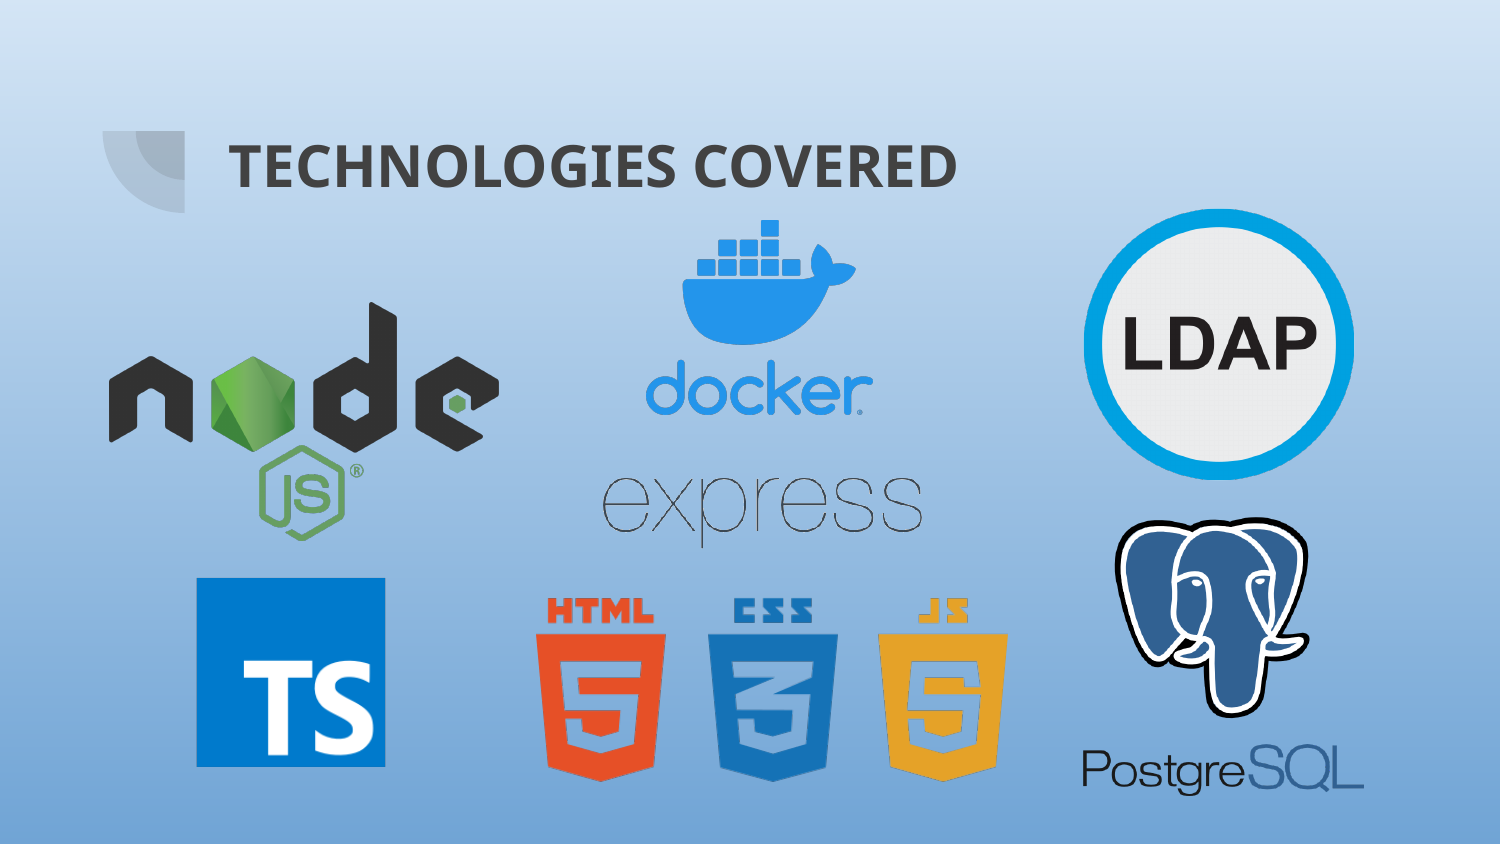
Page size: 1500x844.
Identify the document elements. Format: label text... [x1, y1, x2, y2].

picture [1232, 208, 1355, 331]
picture [535, 584, 1008, 798]
title TECHNOLOGIES COVERED [213, 114, 1368, 279]
picture [1103, 228, 1335, 461]
picture [646, 220, 873, 415]
picture [577, 446, 967, 566]
picture [1055, 208, 1383, 834]
picture [109, 302, 499, 809]
